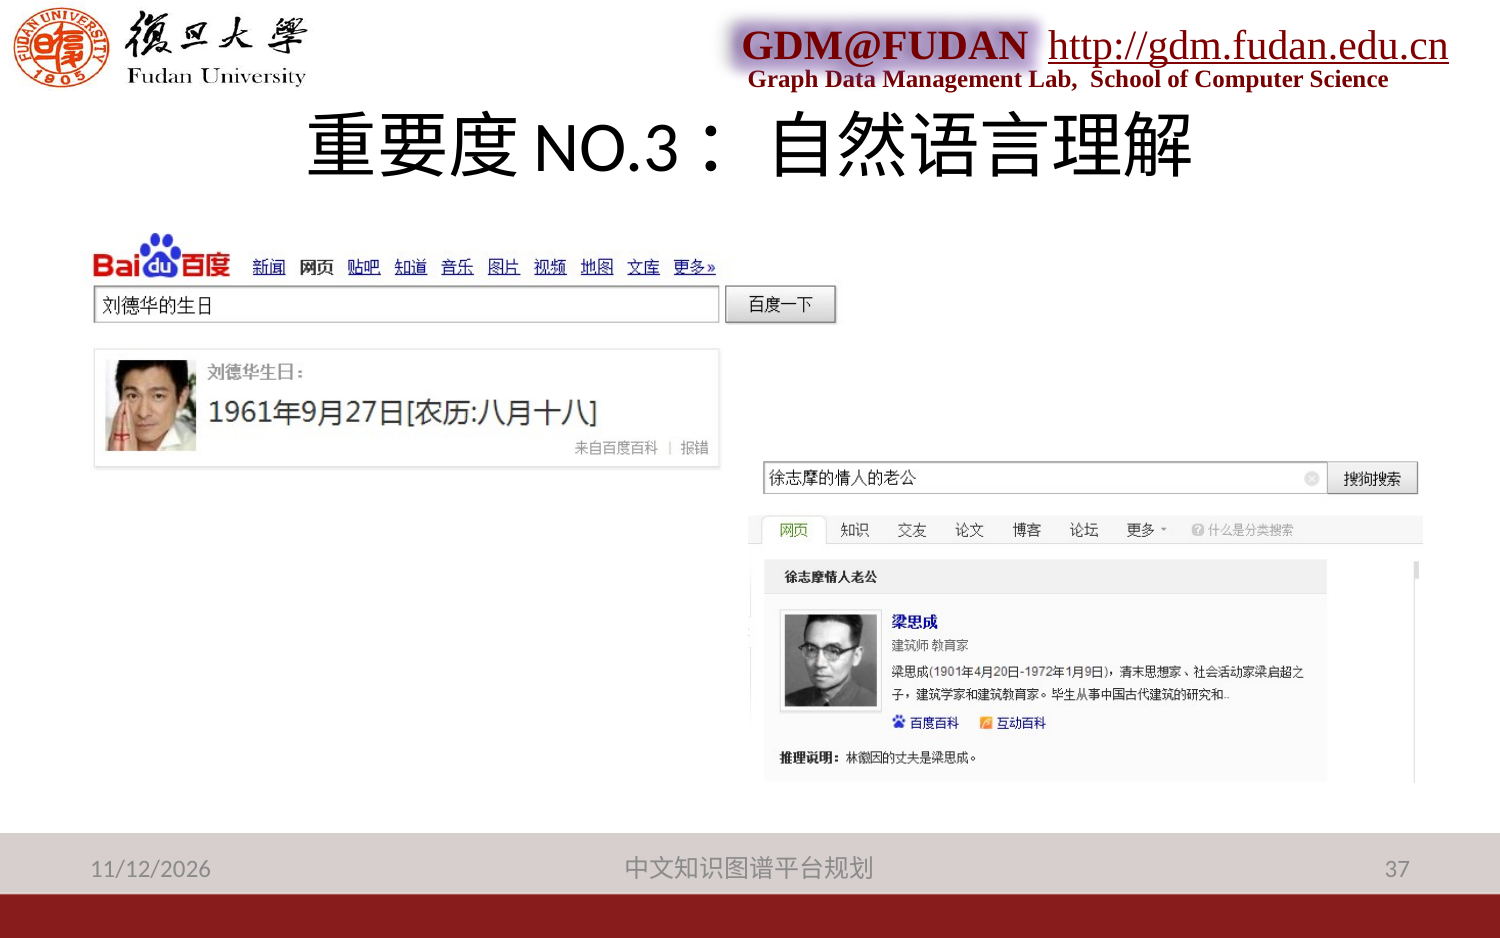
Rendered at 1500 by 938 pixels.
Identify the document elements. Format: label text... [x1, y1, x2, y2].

slide_number 37 [1074, 842, 1425, 893]
picture [80, 232, 1423, 783]
footer 中文知识图谱平台规划 [512, 842, 988, 893]
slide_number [75, 842, 425, 892]
title 重要度NO.3：自然语言理解 [75, 92, 1425, 194]
picture [0, 833, 1500, 938]
picture [0, 1, 335, 91]
